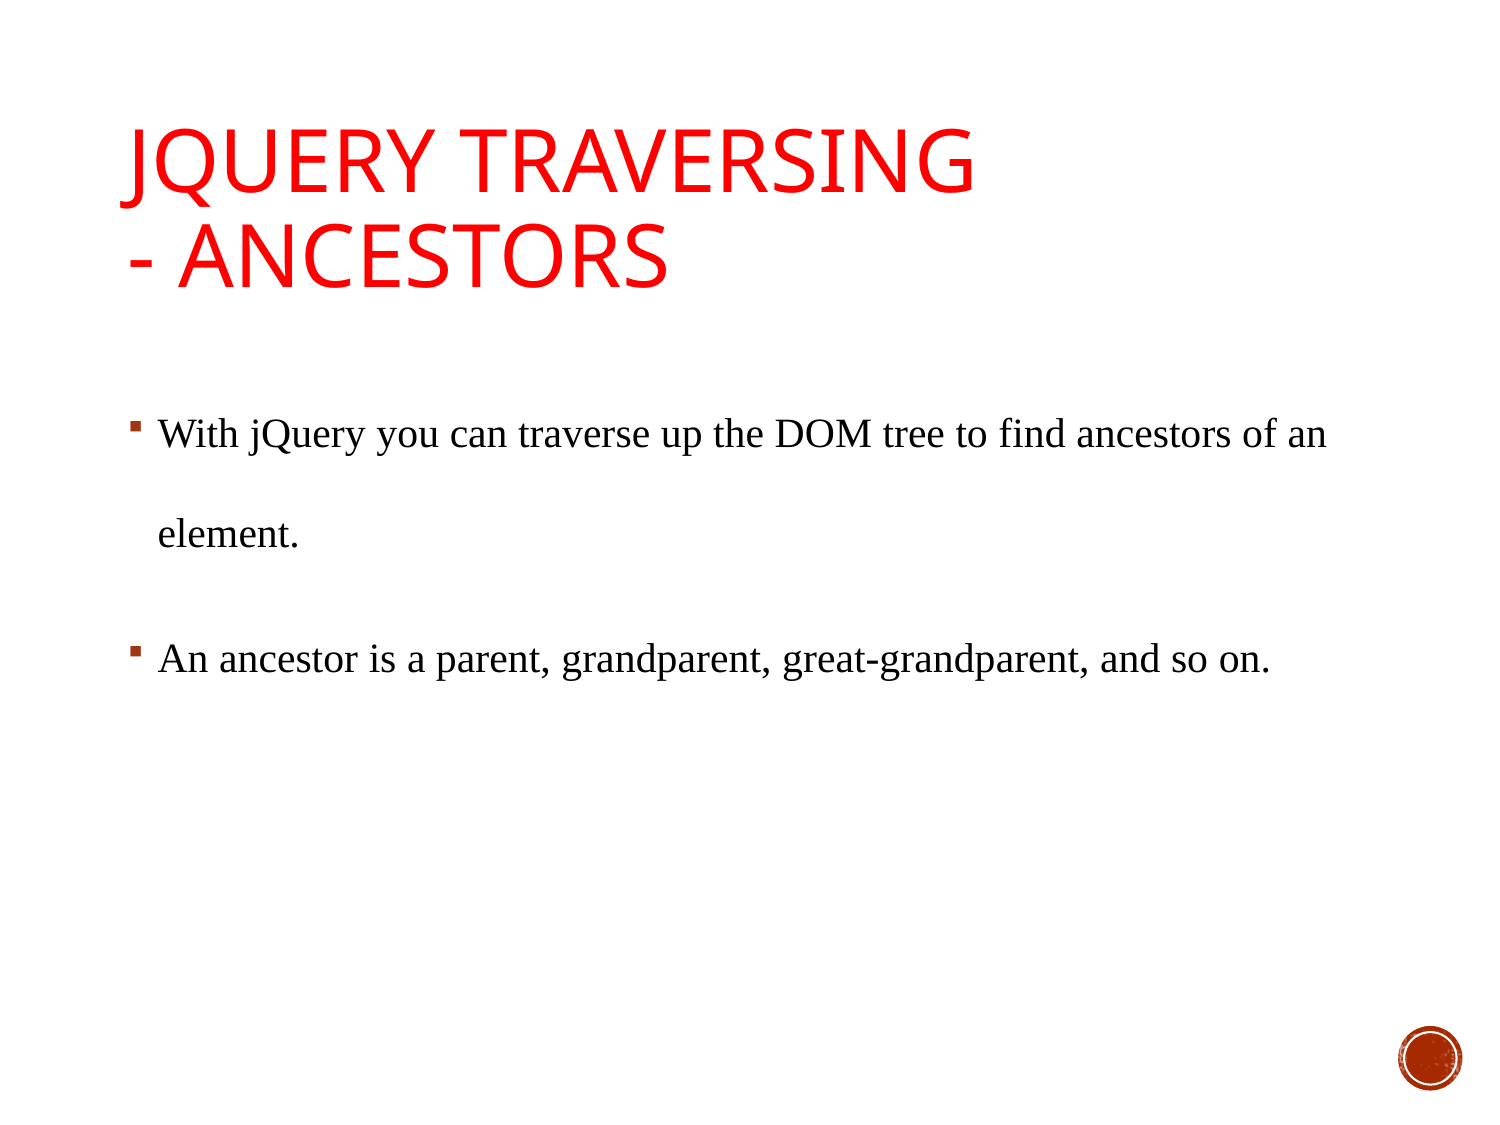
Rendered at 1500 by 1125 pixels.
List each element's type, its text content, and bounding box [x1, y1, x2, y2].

list With jQuery you can traverse up the DOM tree to find ancestors of an element. An ancestor is a parent, grandparent, great-grandparent, and so on. [112, 348, 1388, 1013]
title jQuery Traversing - Ancestors [112, 79, 1388, 344]
